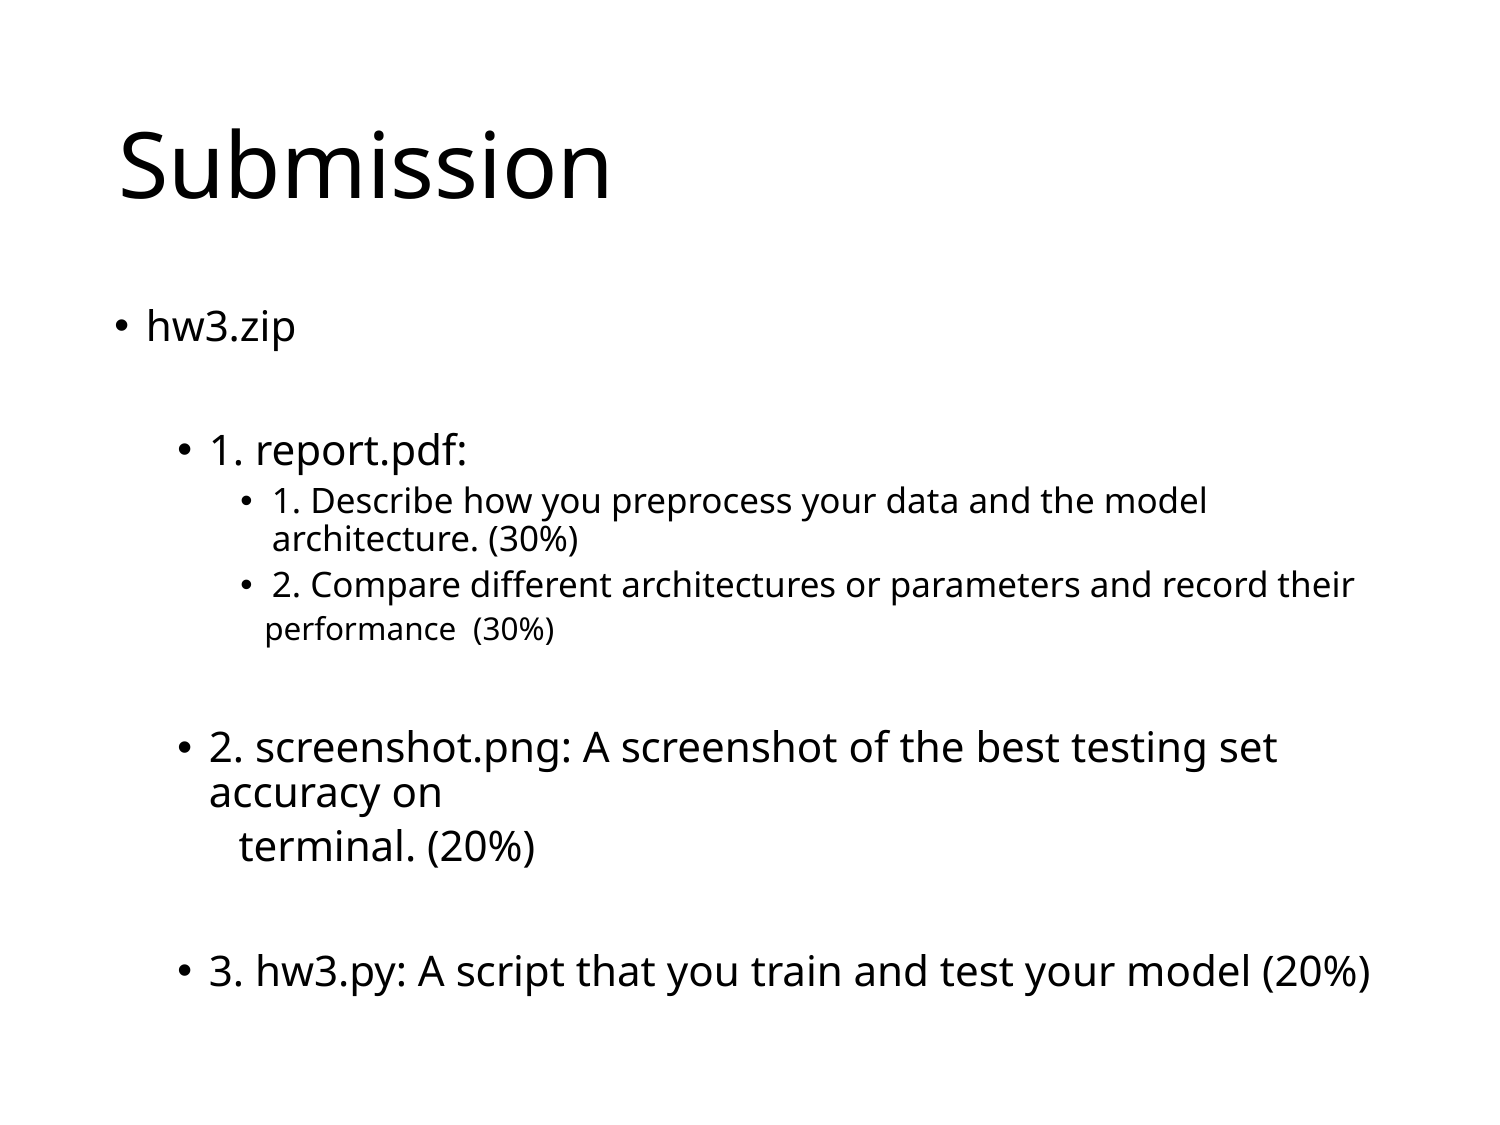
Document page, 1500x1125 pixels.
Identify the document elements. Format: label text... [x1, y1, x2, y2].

list hw3.zip 1. report.pdf: 1. Describe how you preprocess your data and the model architecture. (30%) 2. Compare different architectures or parameters and record their performance (30%) 2. screenshot.png: A screenshot of the best testing set accuracy on terminal. (20%) 3. hw3.py: A script that you train and test your model (20%) [103, 299, 1397, 1014]
title Submission [103, 59, 1397, 278]
